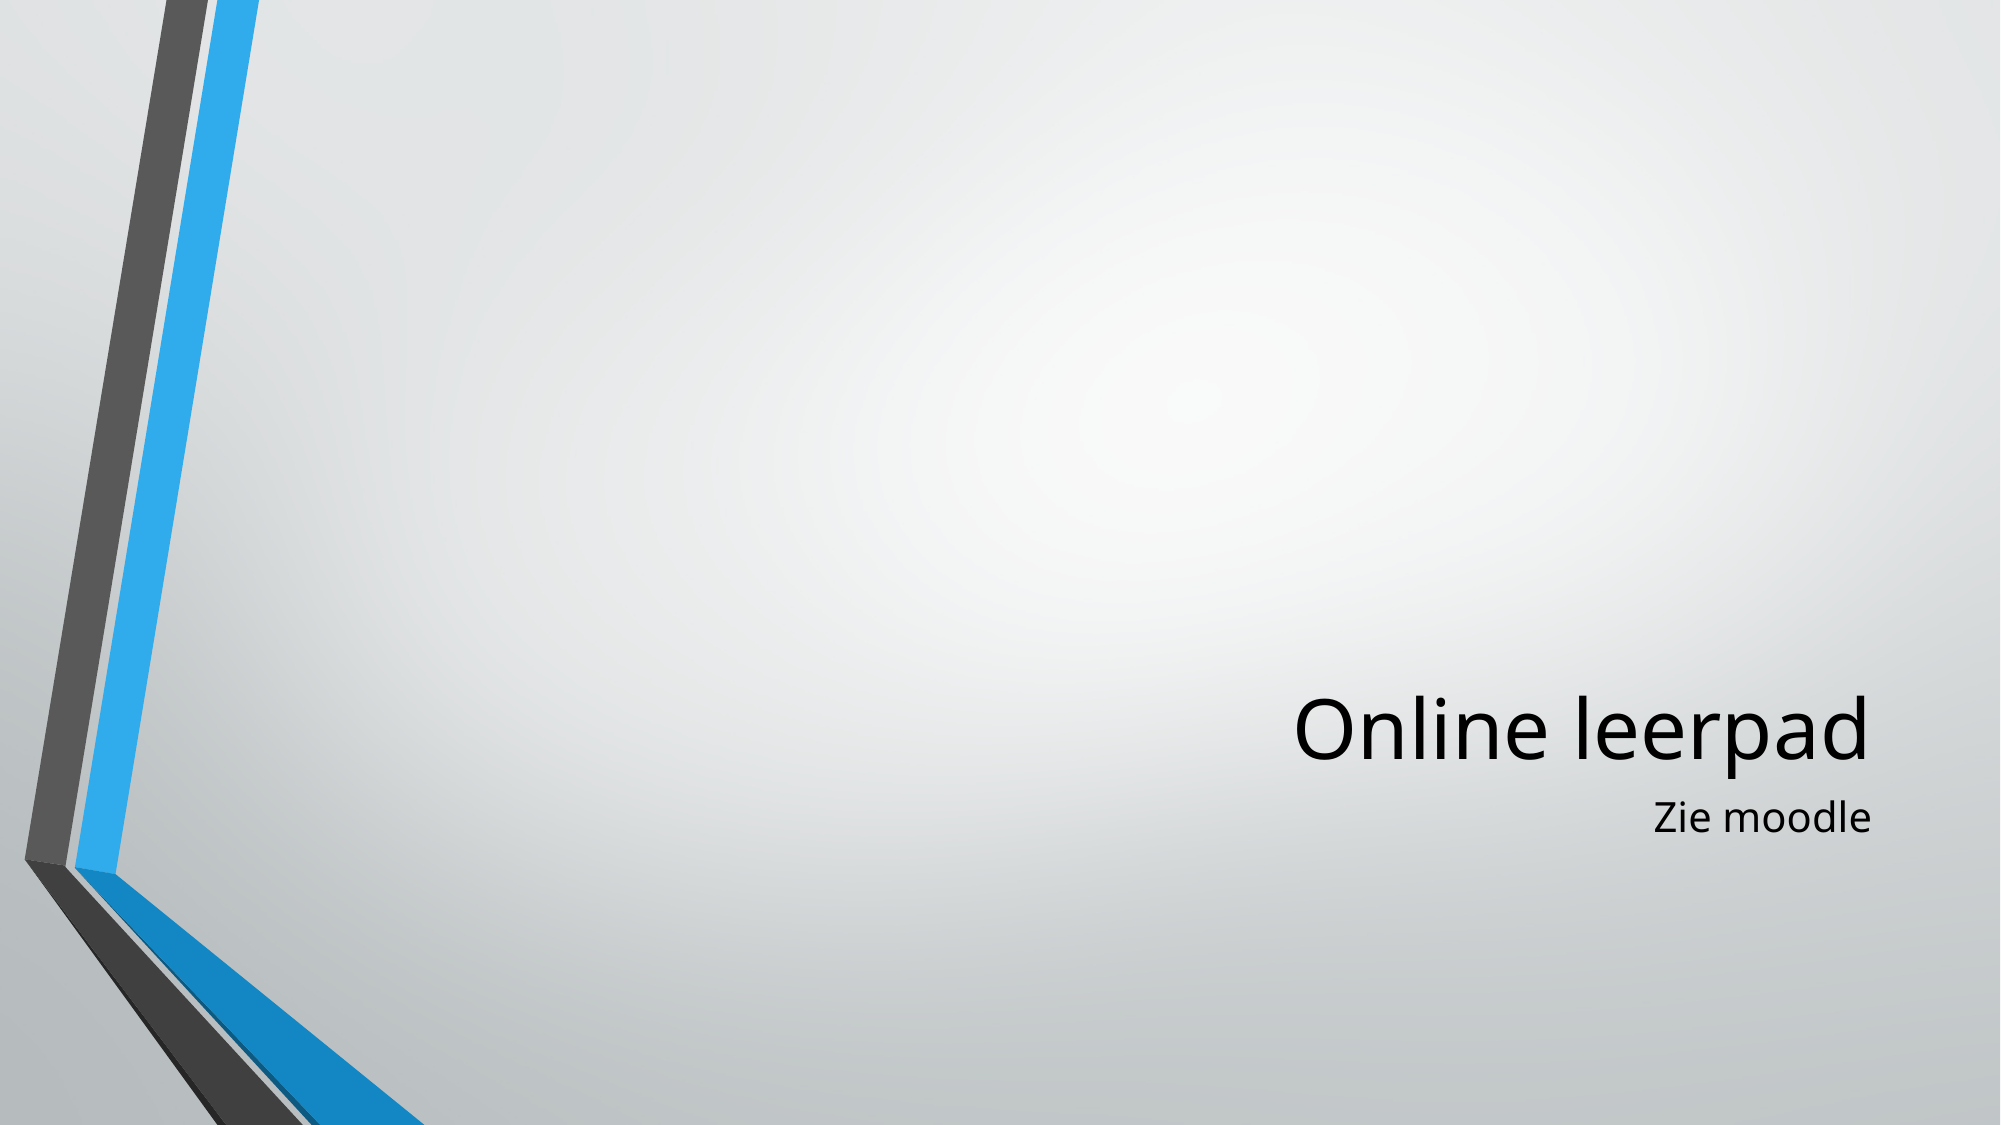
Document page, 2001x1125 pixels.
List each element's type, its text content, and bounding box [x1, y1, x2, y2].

title Online leerpad [421, 437, 1887, 783]
list Zie moodle [421, 783, 1887, 925]
